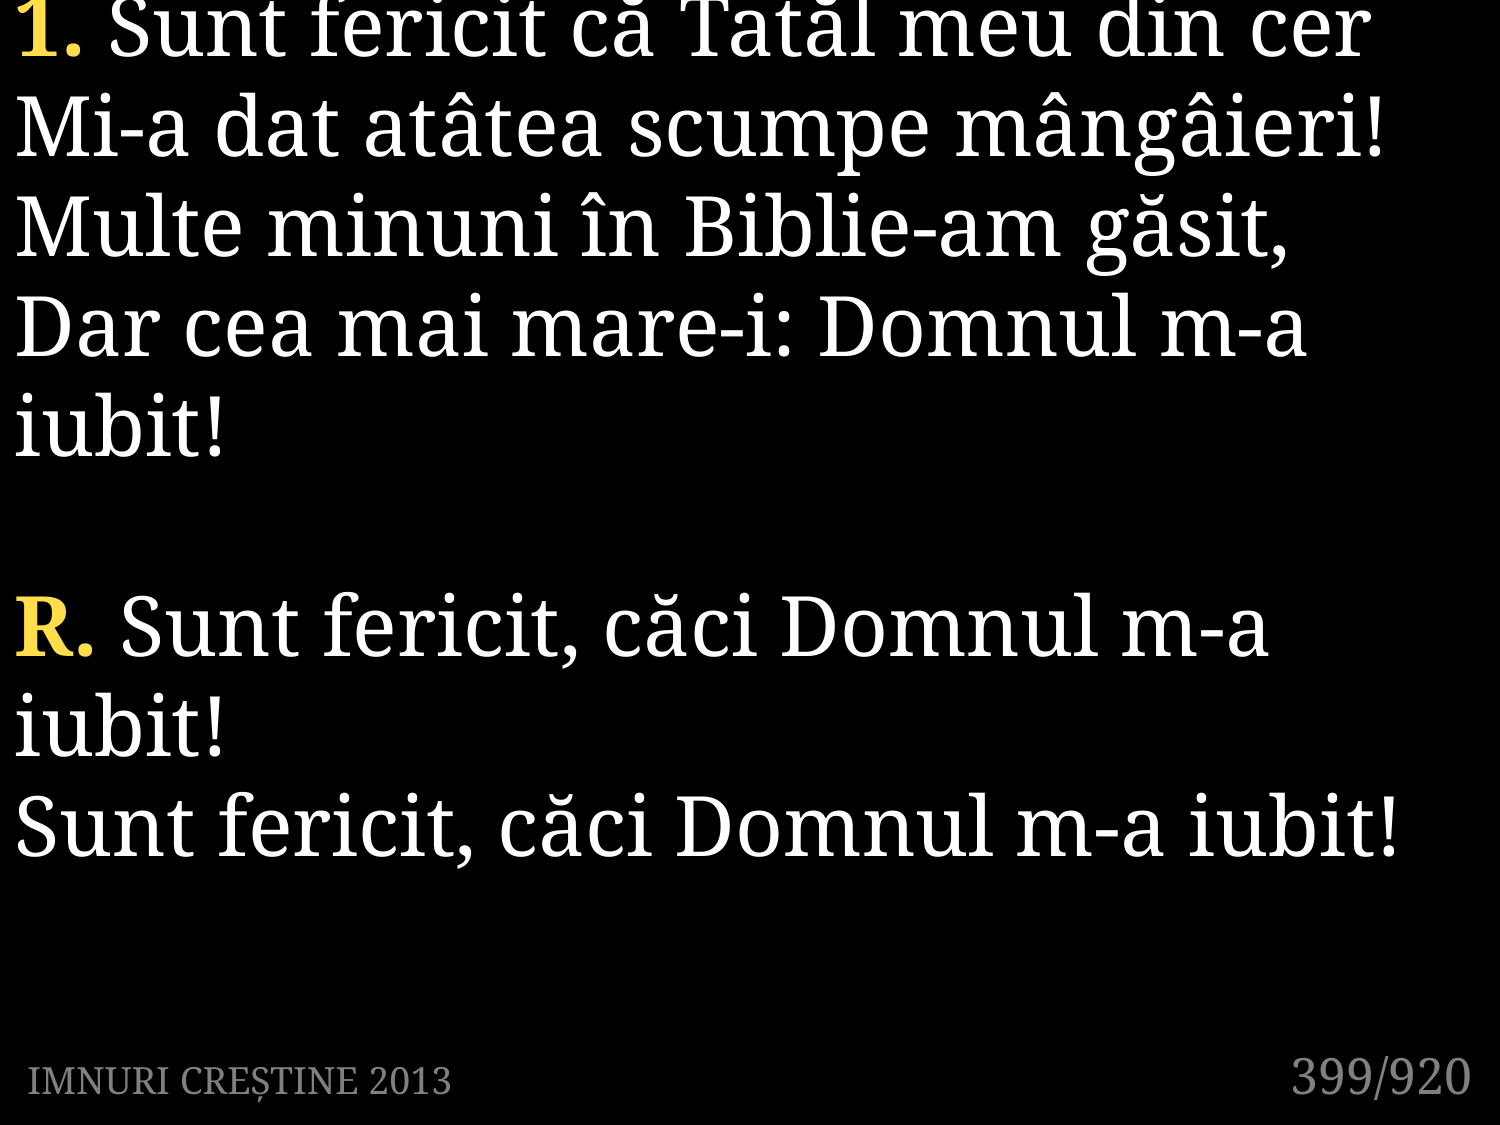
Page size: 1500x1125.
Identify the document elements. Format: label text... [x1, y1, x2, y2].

text_box IMNURI CREȘTINE 2013 [12, 1049, 637, 1110]
text_box 399/920 [637, 1037, 1488, 1113]
text_box 1. Sunt fericit că Tatăl meu din cer Mi-a dat atâtea scumpe mângâieri! Multe minuni în Biblie-am găsit, Dar cea mai mare-i: Domnul m-a iubit! R. Sunt fericit, căci Domnul m-a iubit! Sunt fericit, căci Domnul m-a iubit! [0, 0, 1500, 881]
